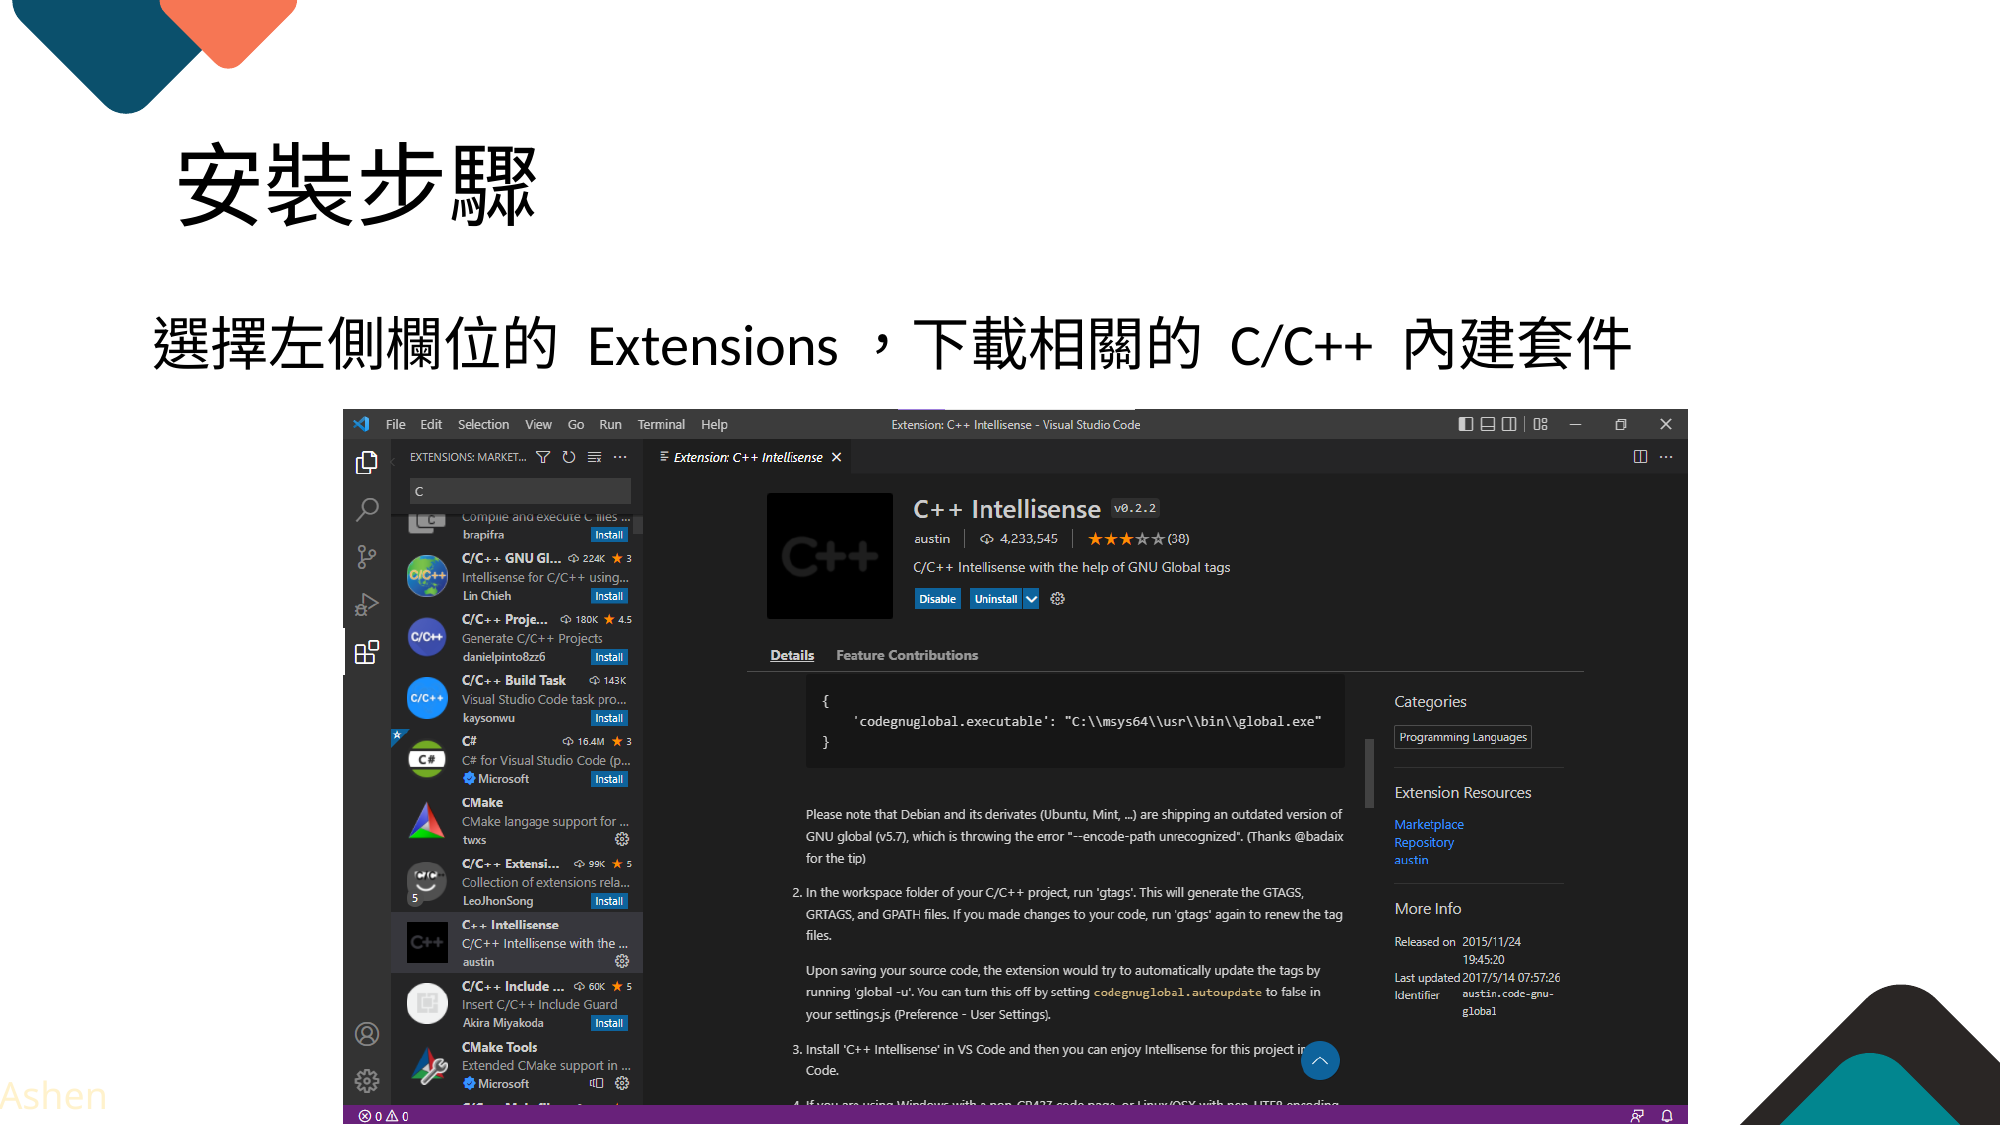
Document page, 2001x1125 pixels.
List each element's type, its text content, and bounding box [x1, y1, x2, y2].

text_box [158, 0, 299, 70]
text_box [1778, 1051, 1962, 1125]
text_box 安裝步驟 [158, 80, 1884, 299]
list 選擇左側欄位的 Extensions，下載相關的 C/C++ 內建套件 [137, 299, 1863, 1014]
text_box [1738, 983, 2000, 1125]
text_box [11, 0, 202, 115]
picture [343, 409, 1688, 1124]
